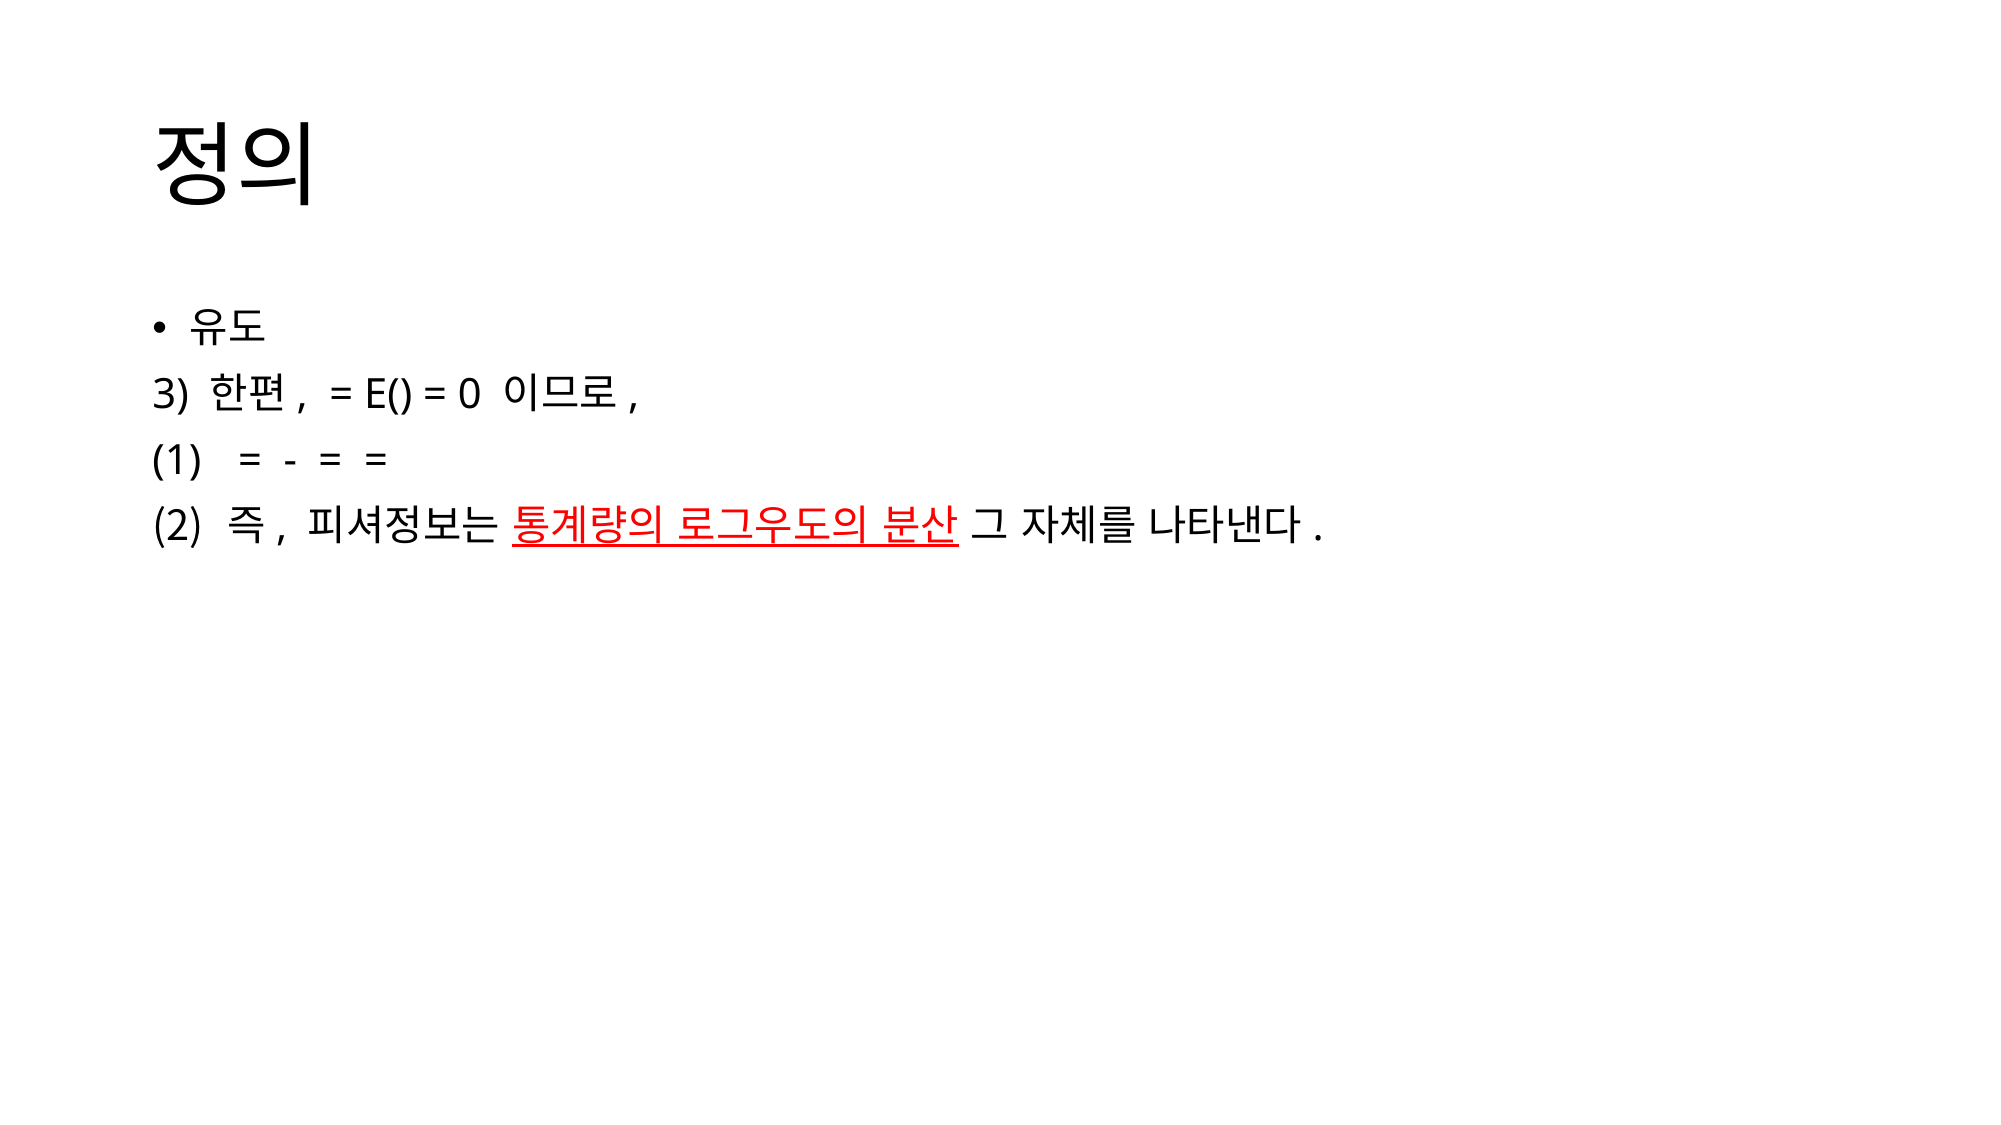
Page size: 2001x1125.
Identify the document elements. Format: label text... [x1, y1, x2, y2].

title 정의 [137, 59, 1863, 278]
